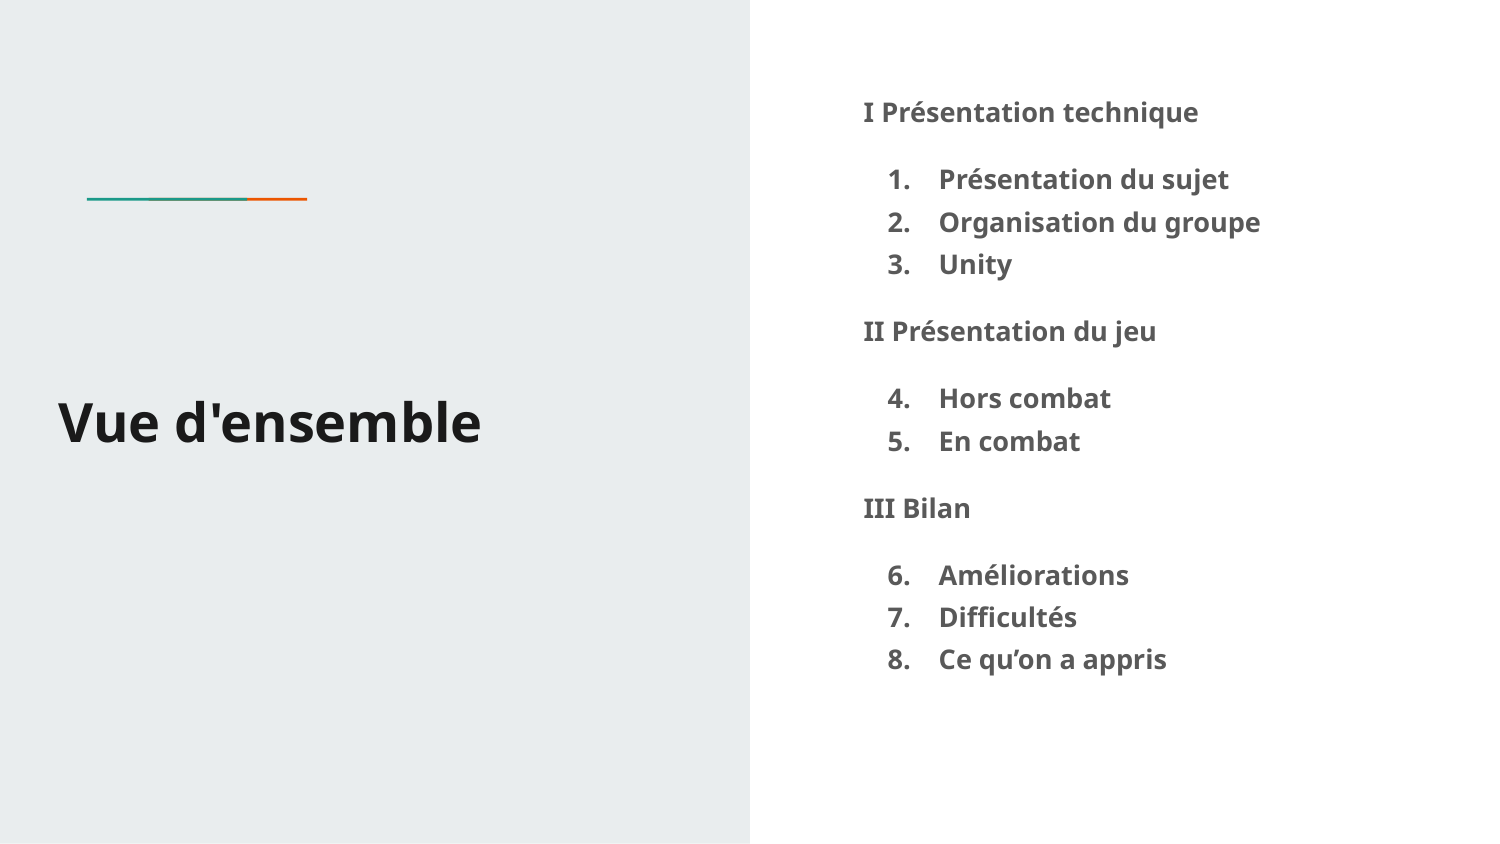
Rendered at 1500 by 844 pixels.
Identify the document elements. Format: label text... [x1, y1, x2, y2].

title Vue d'ensemble [43, 313, 708, 530]
list I Présentation technique Présentation du sujet Organisation du groupe Unity II Présentation du jeu Hors combat En combat III Bilan Améliorations Difficultés Ce qu’on a appris [848, 73, 1403, 719]
